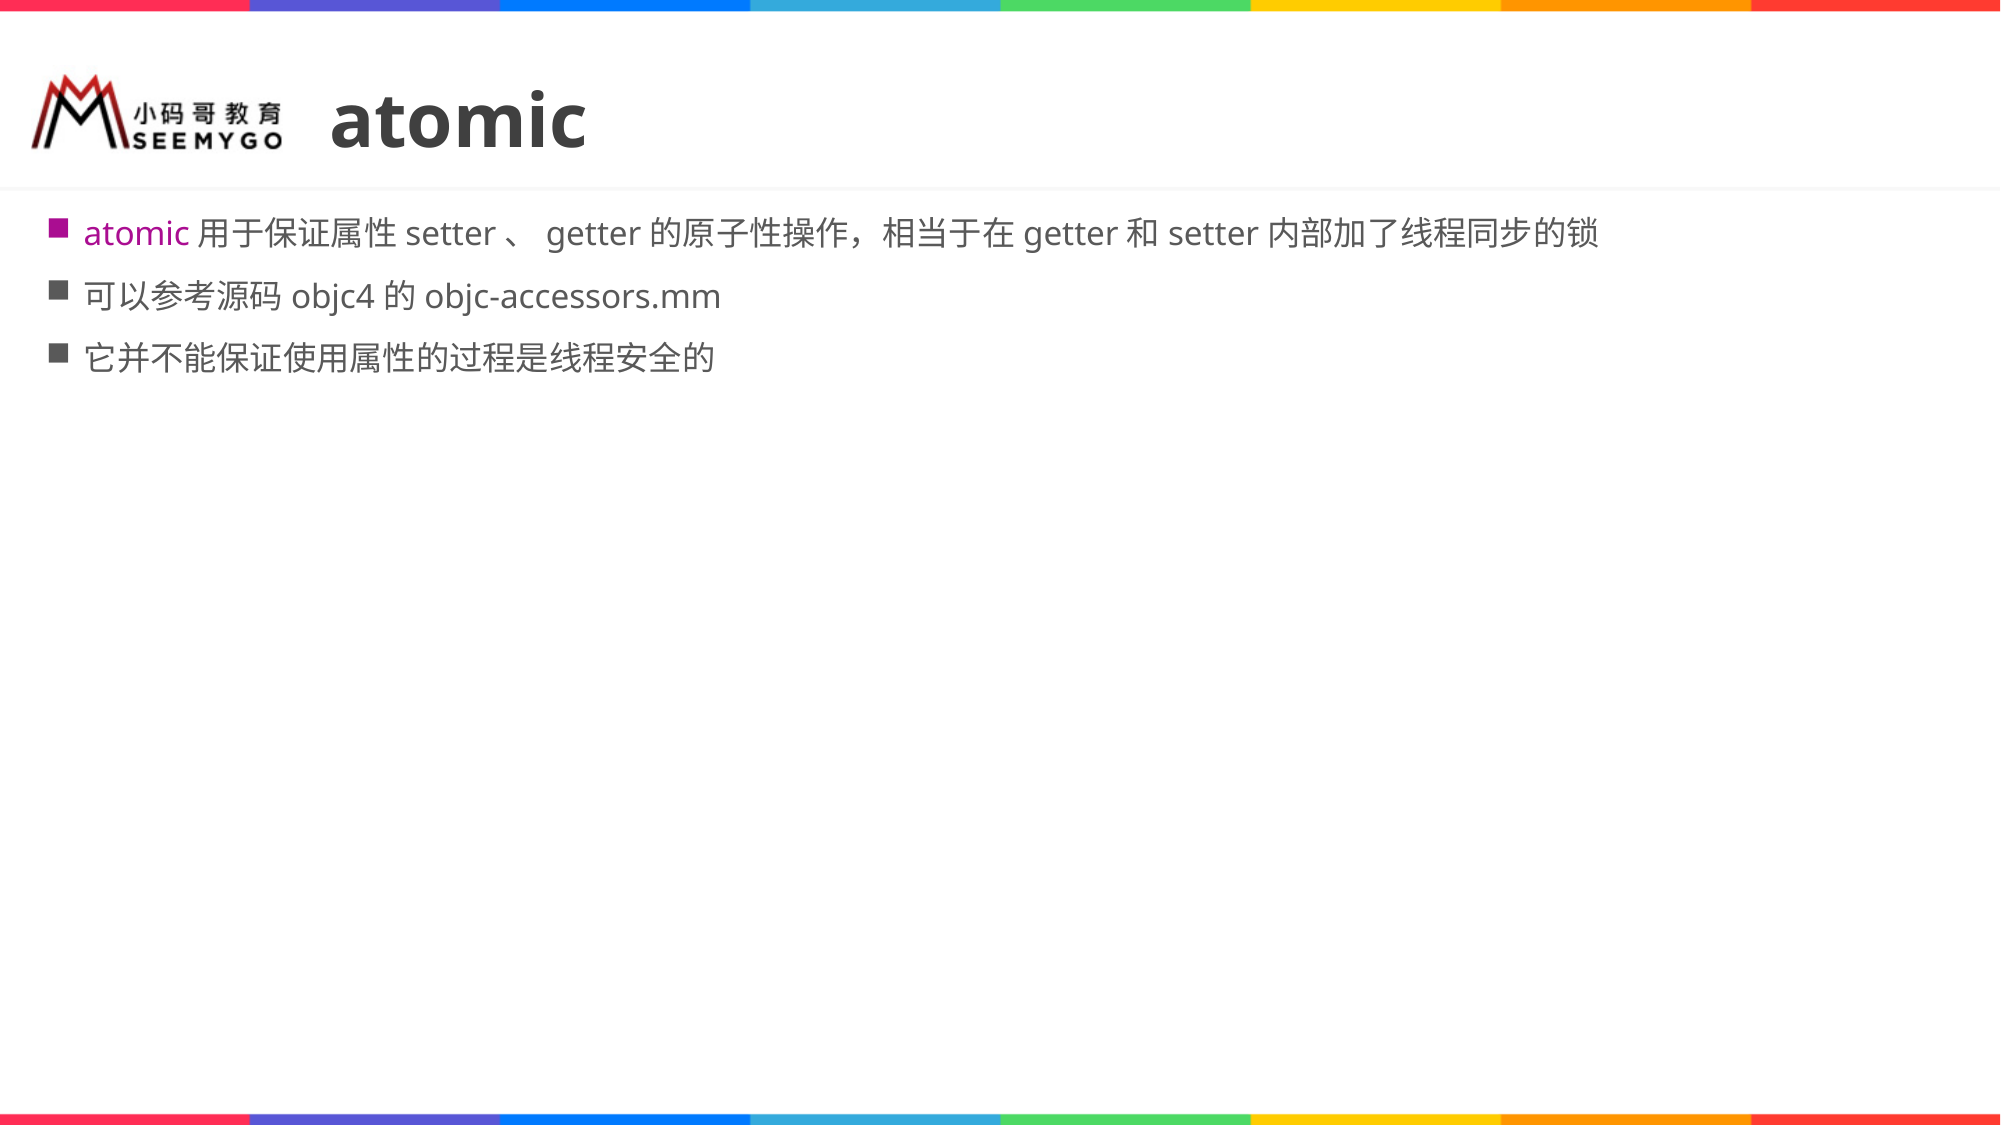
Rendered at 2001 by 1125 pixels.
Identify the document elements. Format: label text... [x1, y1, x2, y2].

title atomic [314, 64, 1968, 182]
text_box atomic用于保证属性setter、getter的原子性操作，相当于在getter和setter内部加了线程同步的锁 可以参考源码objc4的objc-accessors.mm 它并不能保证使用属性的过程是线程安全的 [31, 203, 1968, 421]
picture [0, 0, 2001, 1125]
